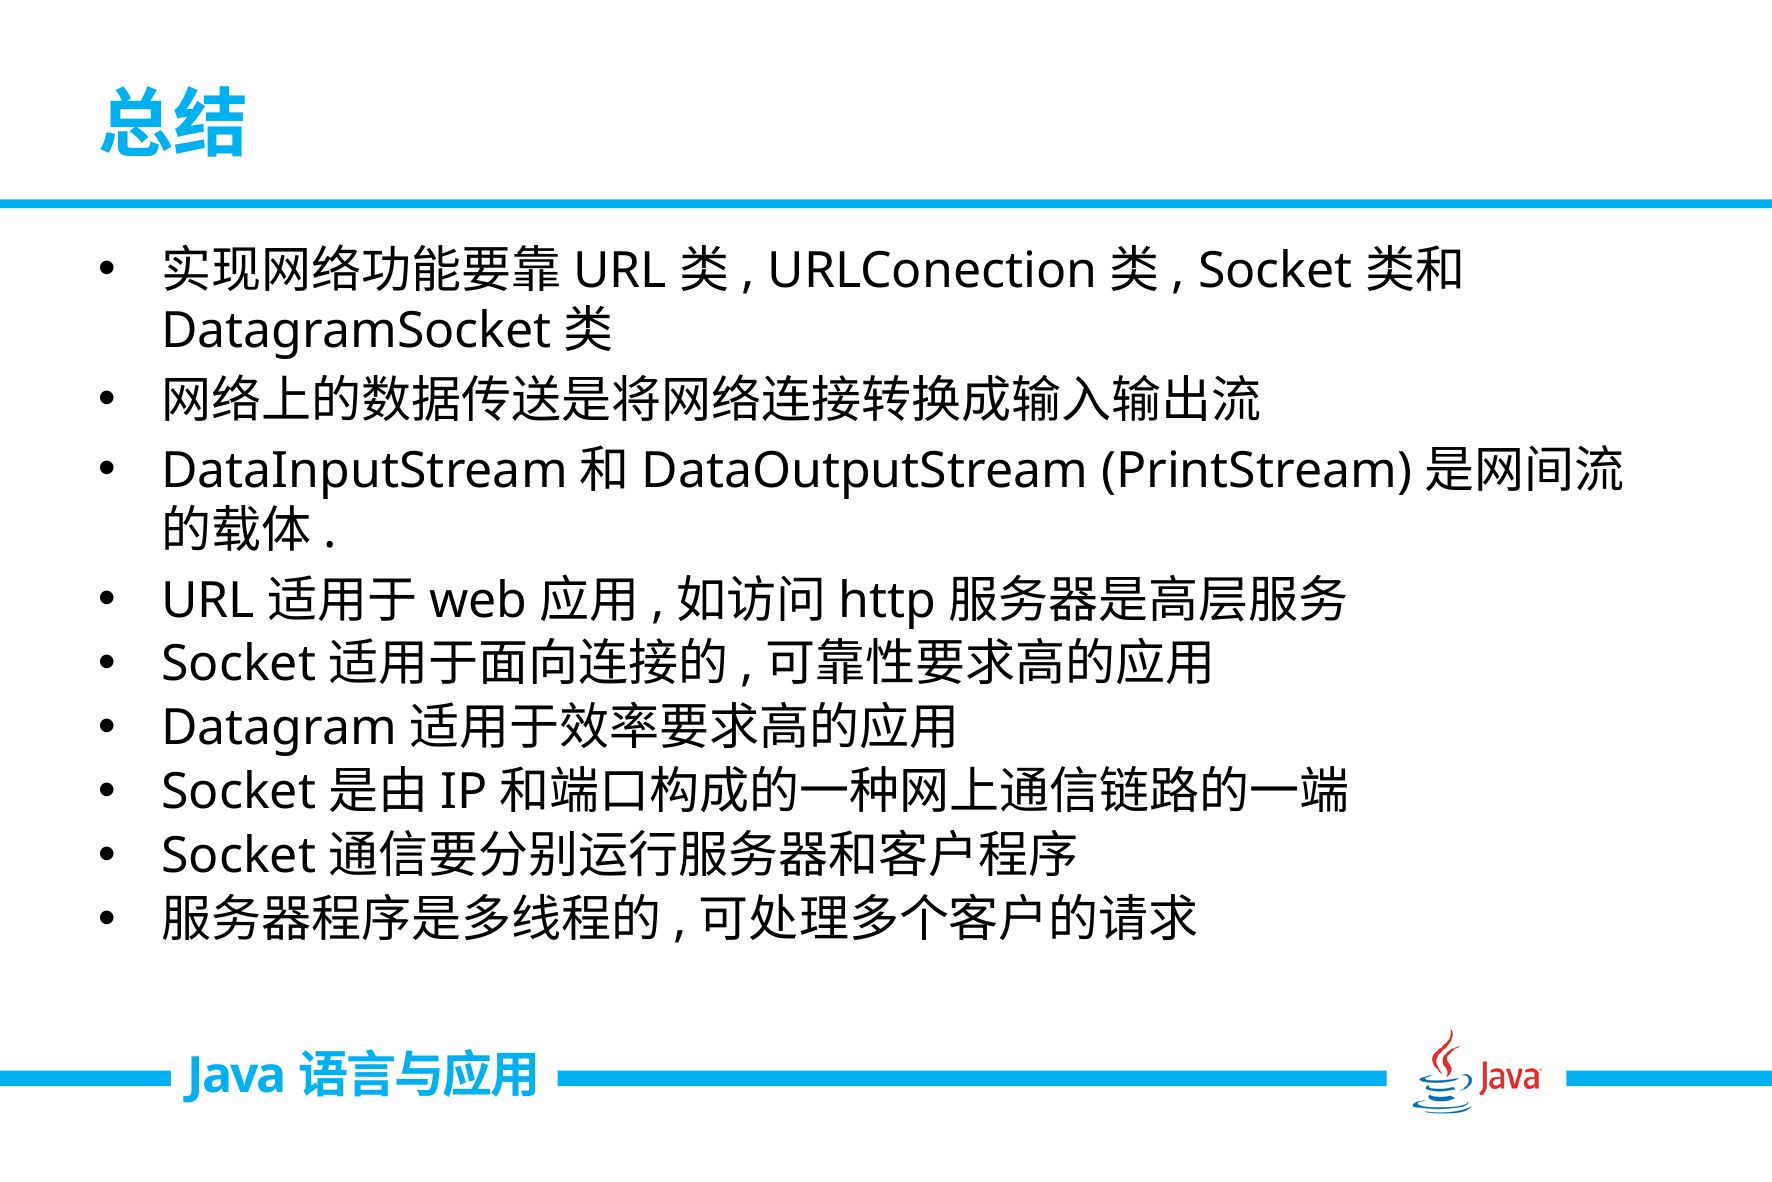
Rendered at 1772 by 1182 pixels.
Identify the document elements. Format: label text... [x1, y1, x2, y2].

list 实现网络功能要靠URL类, URLConection类, Socket类和DatagramSocket类 网络上的数据传送是将网络连接转换成输入输出流 DataInputStream和DataOutputStream (PrintStream)是网间流的载体. URL适用于web应用,如访问http服务器是高层服务 Socket适用于面向连接的,可靠性要求高的应用 Datagram适用于效率要求高的应用 Socket是由IP和端口构成的一种网上通信链路的一端 Socket通信要分别运行服务器和客户程序 服务器程序是多线程的,可处理多个客户的请求 [80, 228, 1677, 1009]
picture [1386, 1019, 1567, 1117]
title 总结 [80, 73, 1677, 168]
